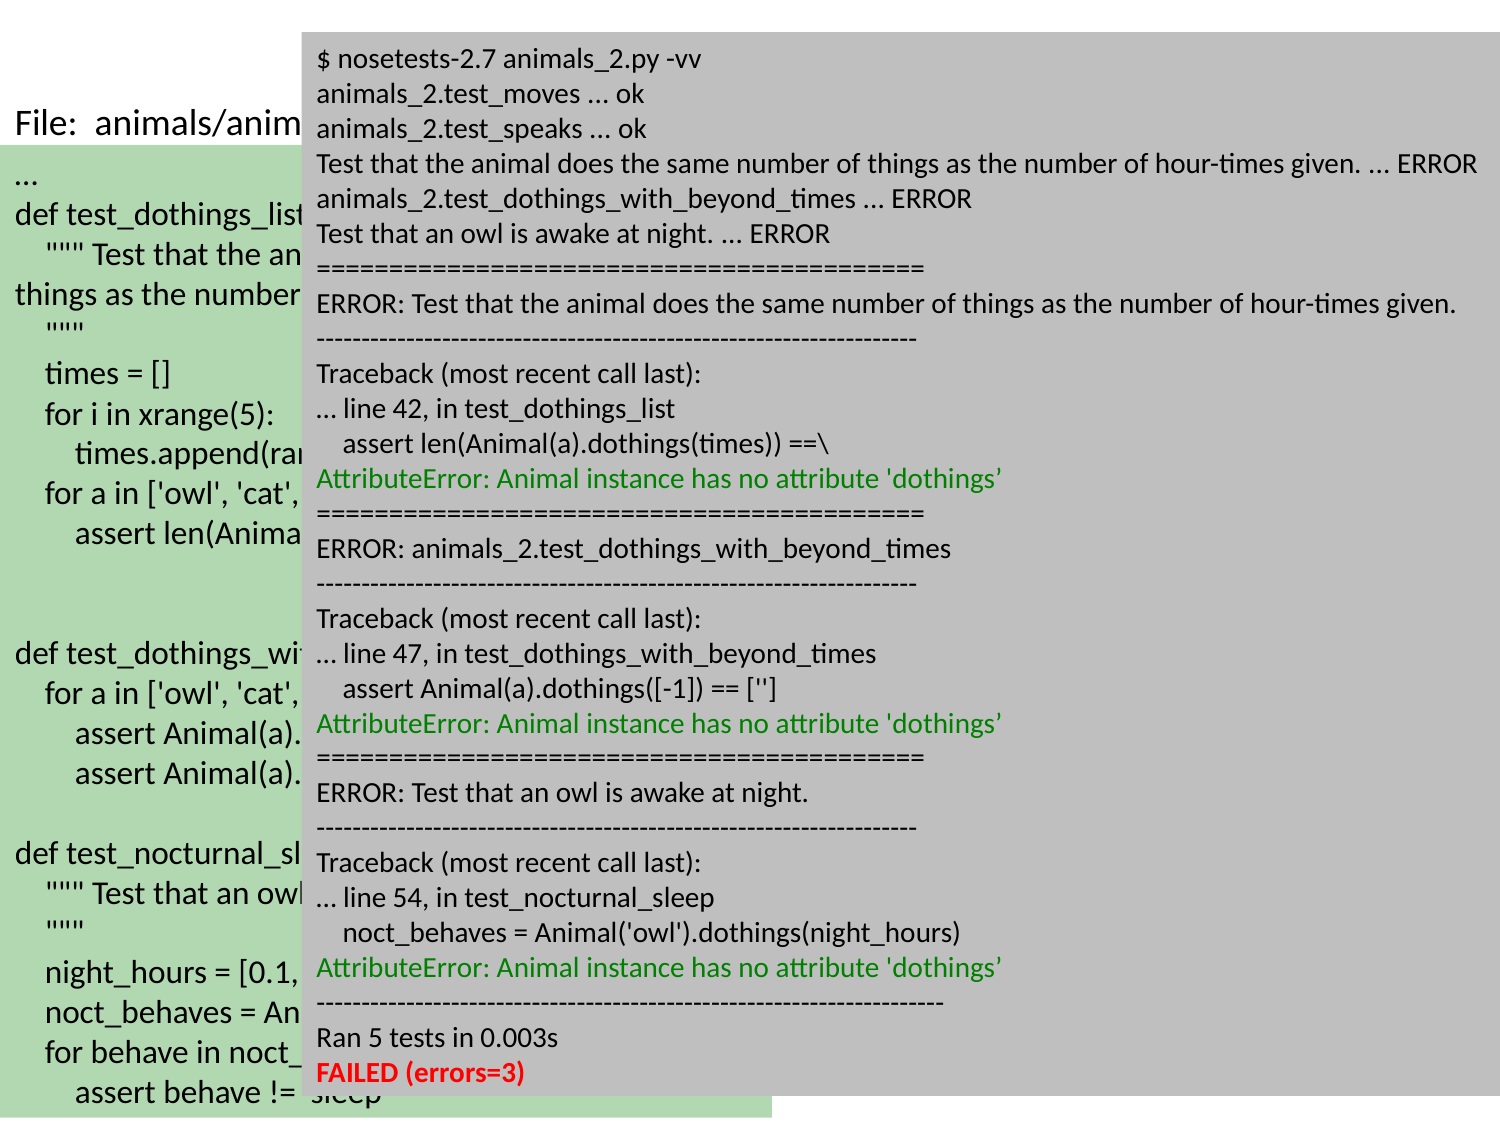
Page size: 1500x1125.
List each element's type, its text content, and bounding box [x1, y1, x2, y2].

text_box File: animals/animals_2.py [0, 90, 301, 151]
text_box $ nosetests-2.7 animals_2.py -vv animals_2.test_moves ... ok animals_2.test_speaks ... ok Test that the animal does the same number of things as the number of hour-times given. ... ERROR animals_2.test_dothings_with_beyond_times ... ERROR Test that an owl is awake at night. ... ERROR ========================================== ERROR: Test that the animal does the same number of things as the number of hour-times given. ------------------------------------------------------------------- Traceback (most recent call last): … line 42, in test_dothings_list assert len(Animal(a).dothings(times)) ==\ AttributeError: Animal instance has no attribute 'dothings’ ========================================== ERROR: animals_2.test_dothings_with_beyond_times ------------------------------------------------------------------- Traceback (most recent call last): … line 47, in test_dothings_with_beyond_times assert Animal(a).dothings([-1]) == [''] AttributeError: Animal instance has no attribute 'dothings’ ========================================== ERROR: Test that an owl is awake at night. ------------------------------------------------------------------- Traceback (most recent call last): … line 54, in test_nocturnal_sleep noct_behaves = Animal('owl').dothings(night_hours) AttributeError: Animal instance has no attribute 'dothings’ ---------------------------------------------------------------------- Ran 5 tests in 0.003s FAILED (errors=3) [301, 32, 1500, 1096]
text_box … def test_dothings_list(): """ Test that the animal does the same number of things as the number of hour-times given. """ times = [] for i in xrange(5): times.append(random() * 24.) for a in ['owl', 'cat', 'fish']: assert len(Animal(a).dothings(times)) ==\ len(times) def test_dothings_with_beyond_times(): for a in ['owl', 'cat', 'fish']: assert Animal(a).dothings([-1]) == [''] assert Animal(a).dothings([25]) == [''] def test_nocturnal_sleep(): """ Test that an owl is awake at night. """ night_hours = [0.1, 3.3, 23.9] noct_behaves = Animal('owl').dothings(night_hours) for behave in noct_behaves: assert behave != 'sleep' [0, 151, 772, 1118]
